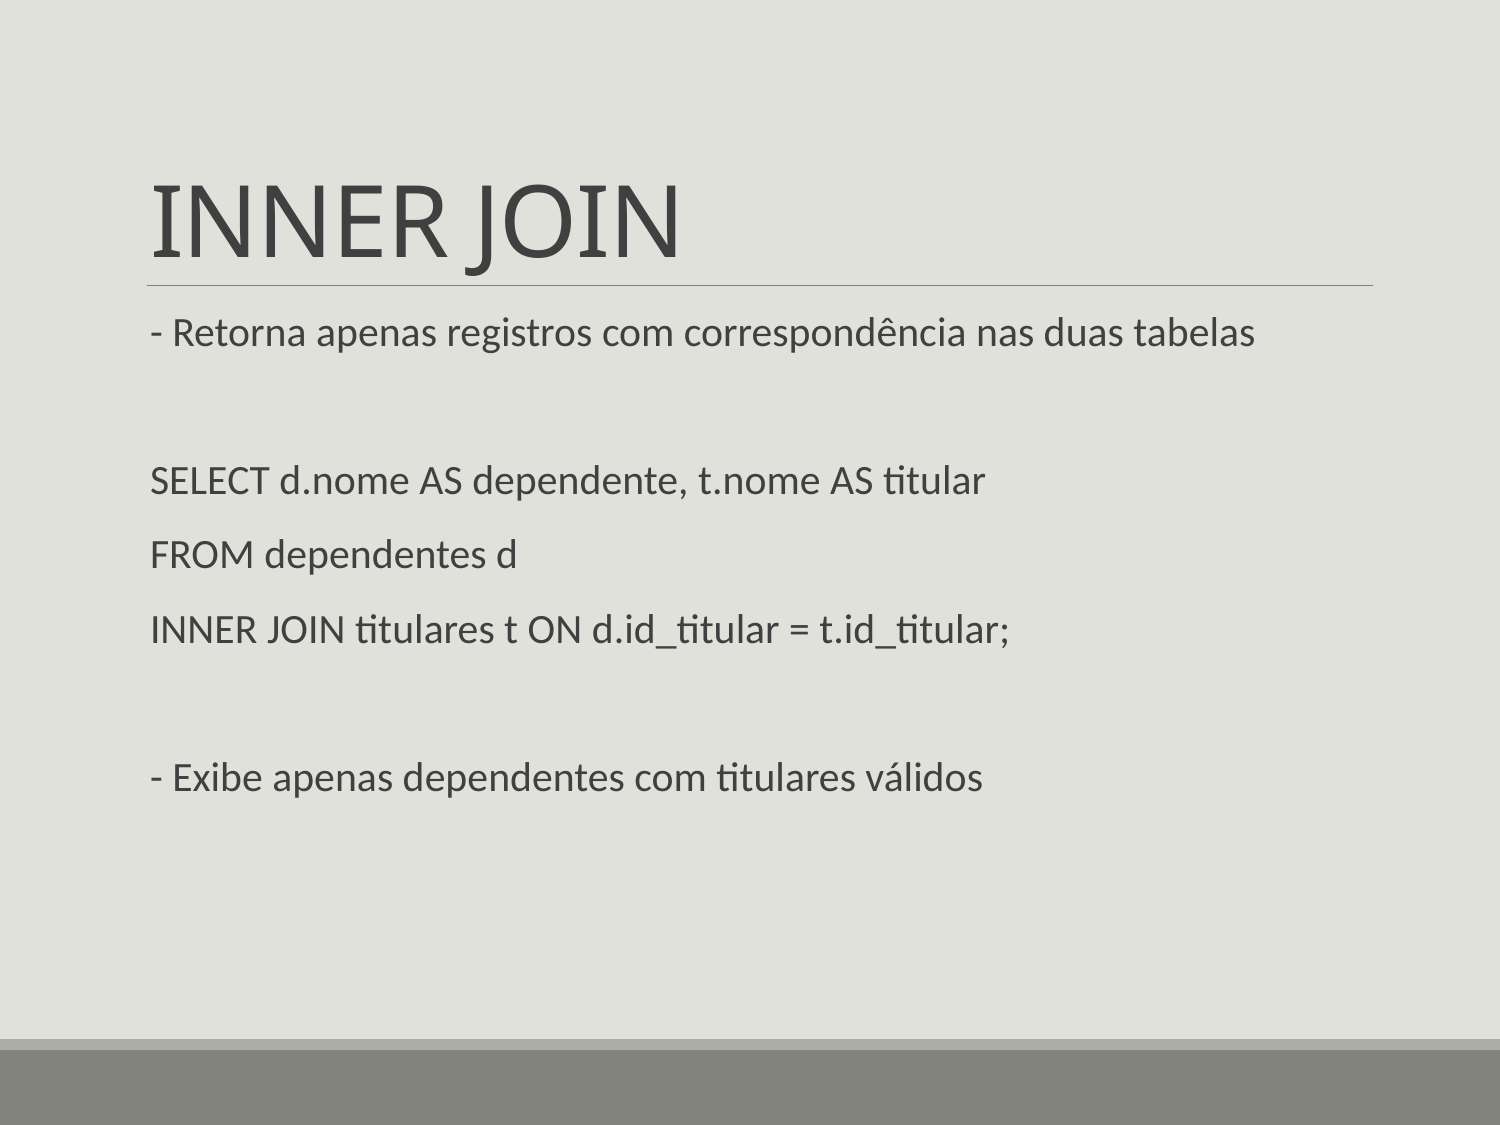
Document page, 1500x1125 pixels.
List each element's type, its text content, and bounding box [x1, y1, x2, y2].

list - Retorna apenas registros com correspondência nas duas tabelas SELECT d.nome AS dependente, t.nome AS titular FROM dependentes d INNER JOIN titulares t ON d.id_titular = t.id_titular; - Exibe apenas dependentes com titulares válidos [135, 302, 1373, 963]
title INNER JOIN [135, 47, 1373, 285]
